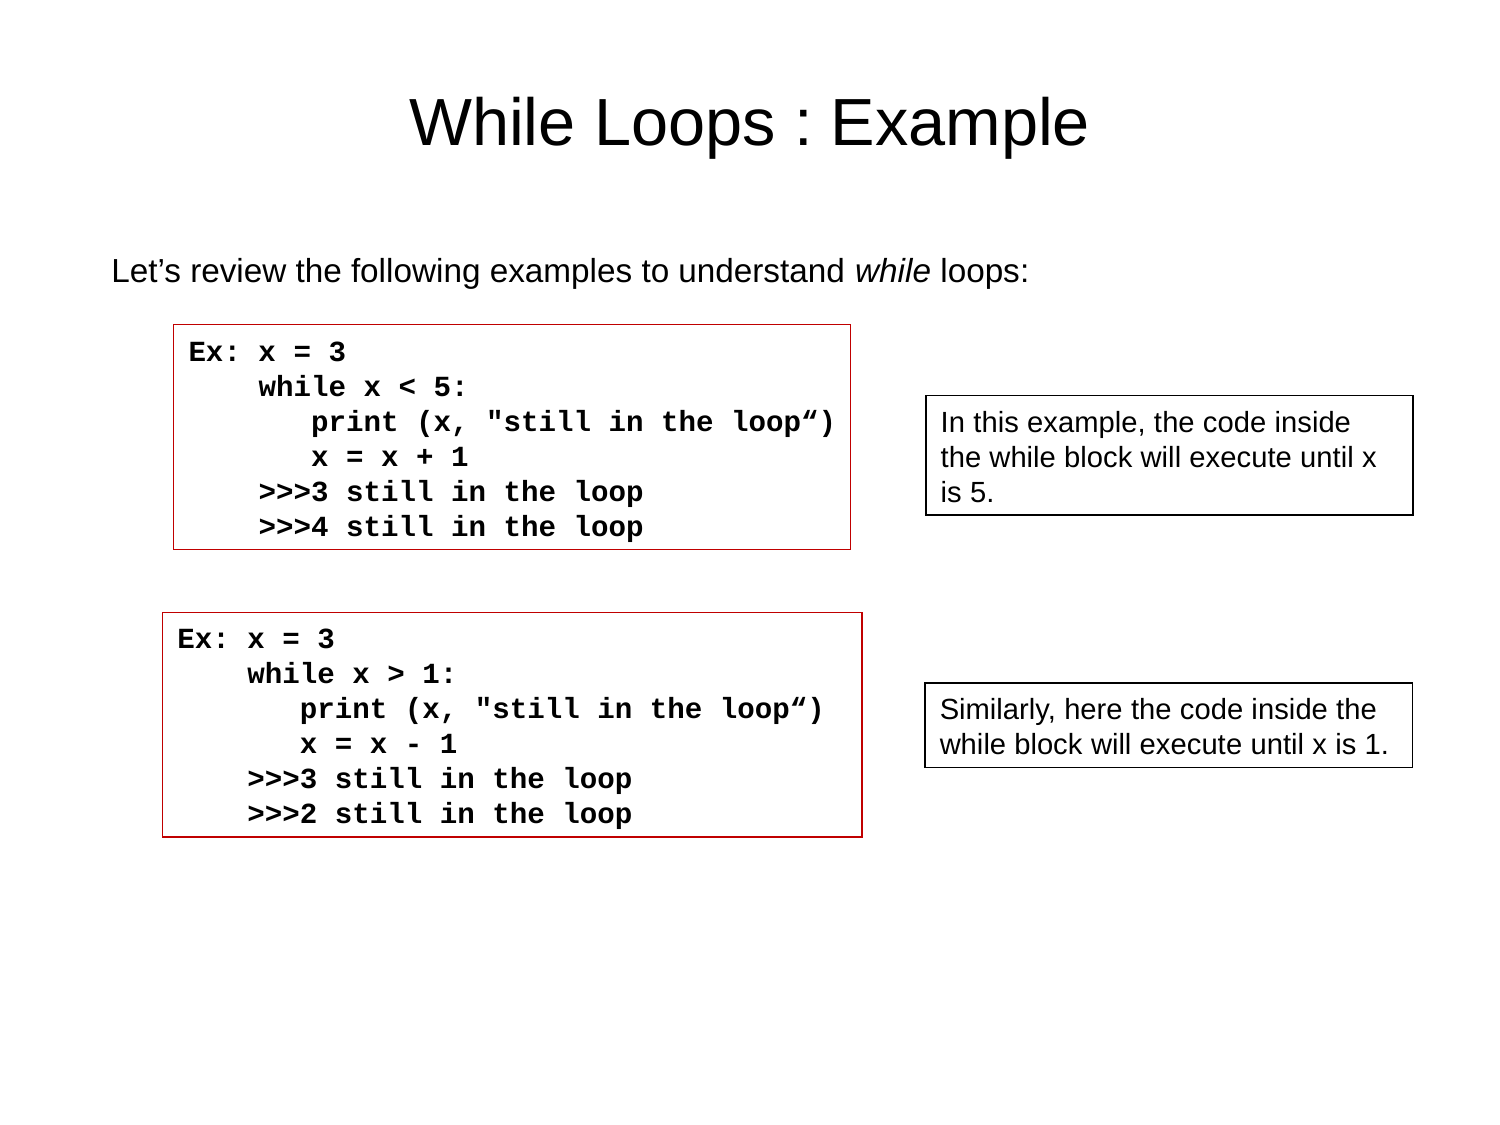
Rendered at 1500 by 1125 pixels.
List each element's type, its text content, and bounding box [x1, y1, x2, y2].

text_box In this example, the code inside the while block will execute until x is 5. [925, 395, 1414, 516]
text_box Let’s review the following examples to understand while loops: [87, 242, 1363, 297]
text_box Ex: x = 3 while x > 1: print (x, "still in the loop“) x = x - 1 >>>3 still in the loop >>>2 still in the loop [162, 612, 863, 837]
title While Loops : Example [112, 24, 1388, 213]
text_box Ex: x = 3 while x < 5: print (x, "still in the loop“) x = x + 1 >>>3 still in the loop >>>4 still in the loop [173, 324, 851, 550]
text_box Similarly, here the code inside the while block will execute until x is 1. [924, 683, 1413, 768]
